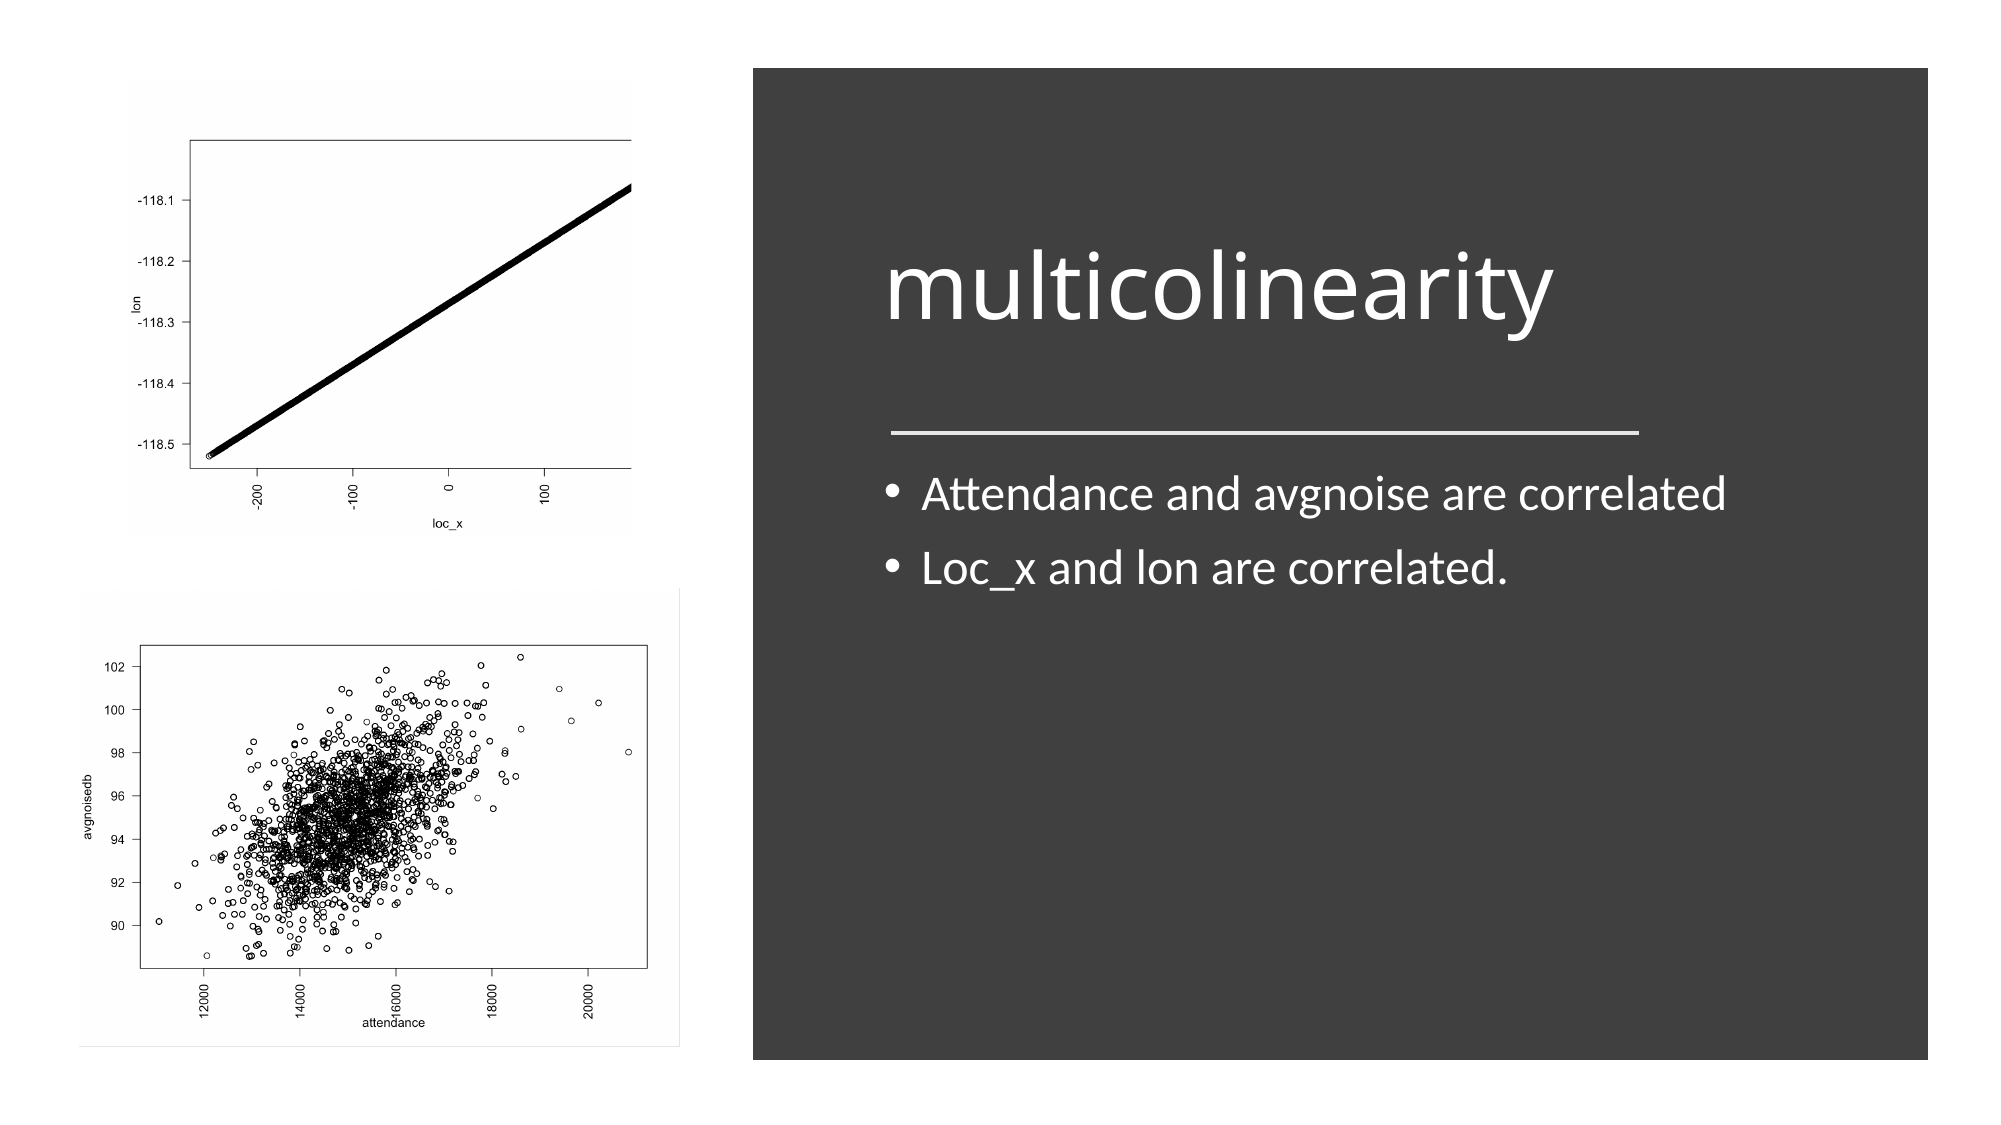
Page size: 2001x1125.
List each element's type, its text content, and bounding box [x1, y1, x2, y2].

title multicolinearity [869, 172, 1795, 407]
picture [79, 588, 680, 1047]
text_box [762, 77, 1918, 1050]
list Attendance and avgnoise are correlated Loc_x and lon are correlated. [869, 459, 1812, 950]
picture [127, 78, 632, 537]
